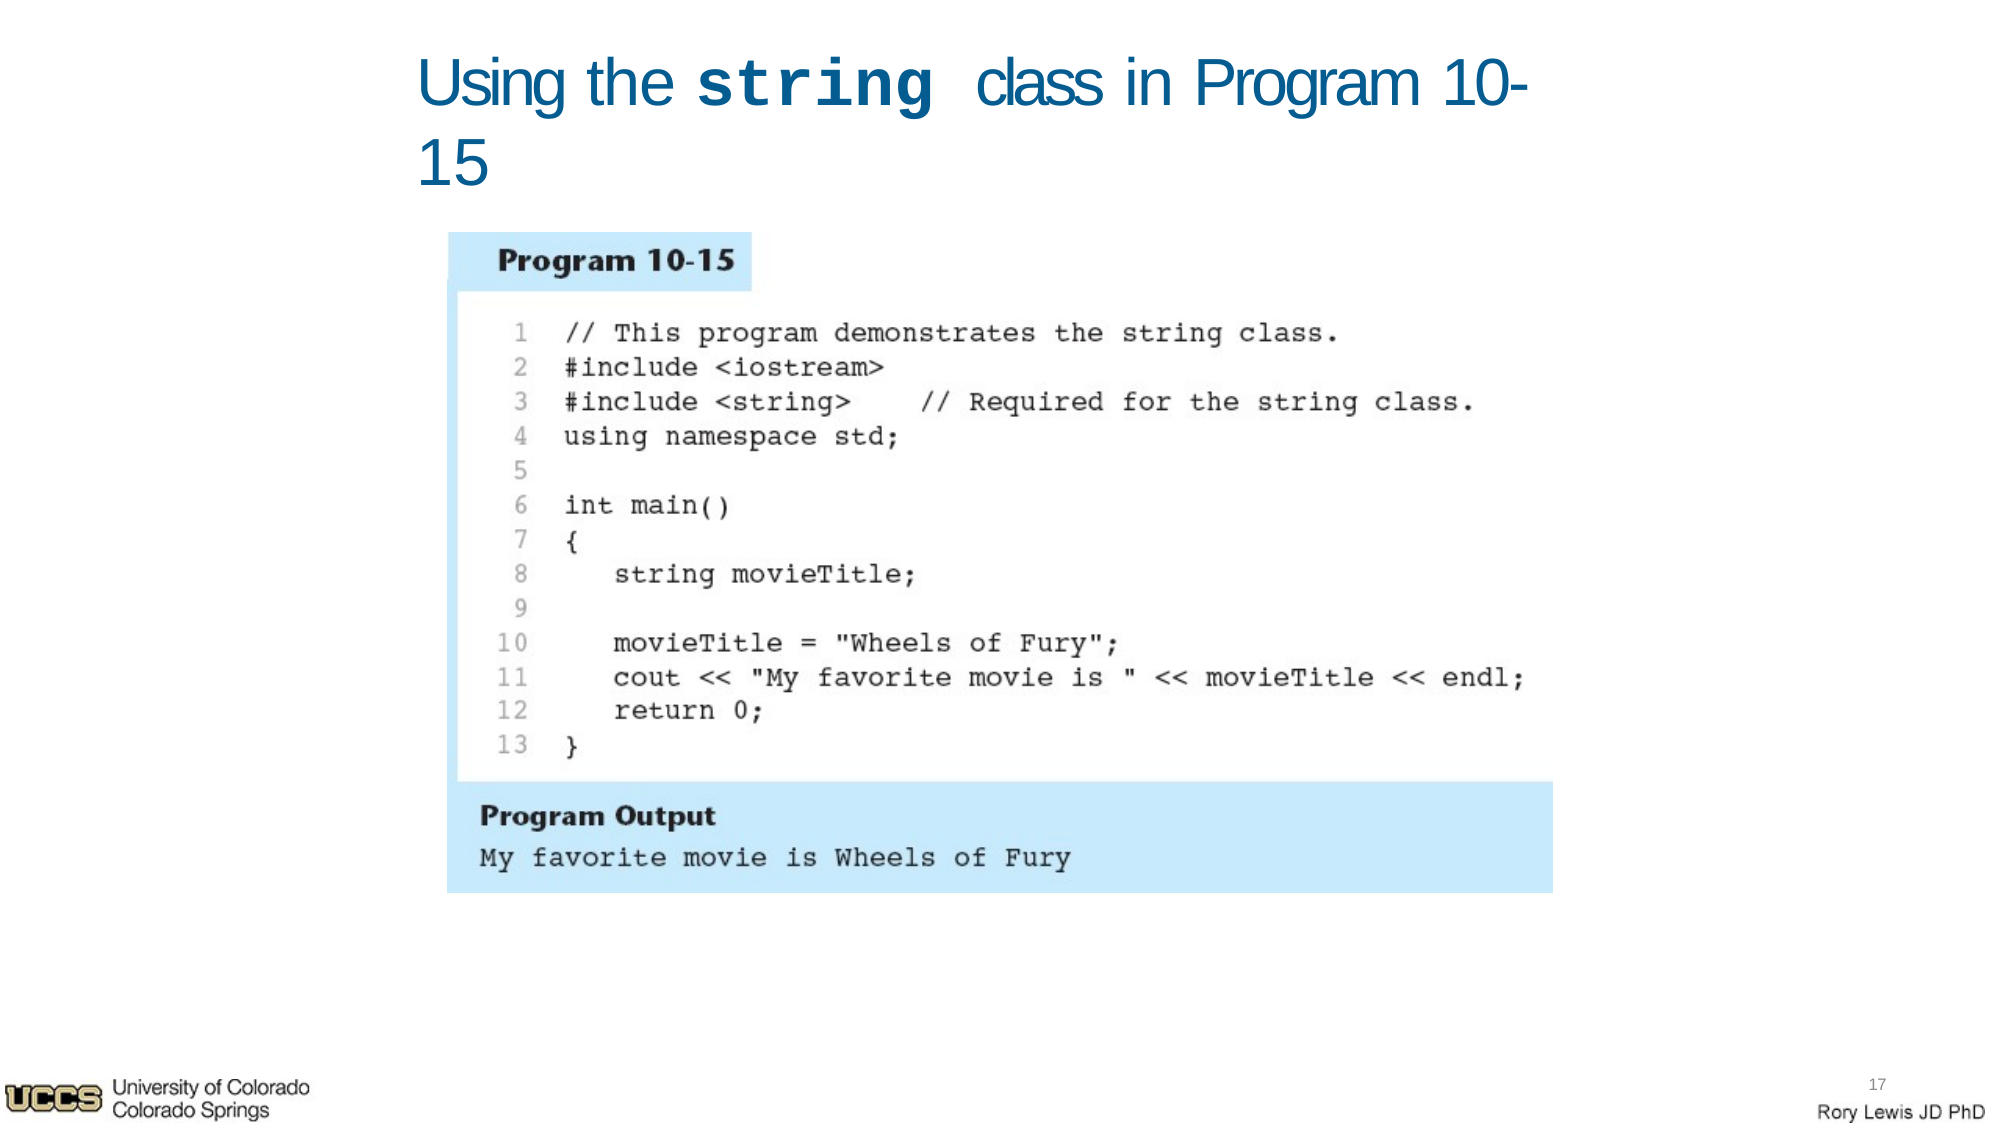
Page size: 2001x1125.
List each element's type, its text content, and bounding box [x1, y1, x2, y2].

slide_number 10 [1862, 1073, 1894, 1125]
picture [5, 1079, 1862, 1123]
title Using the string class in Program 10-15 [414, 36, 1548, 227]
picture [447, 232, 1553, 893]
picture [1894, 1079, 1985, 1123]
